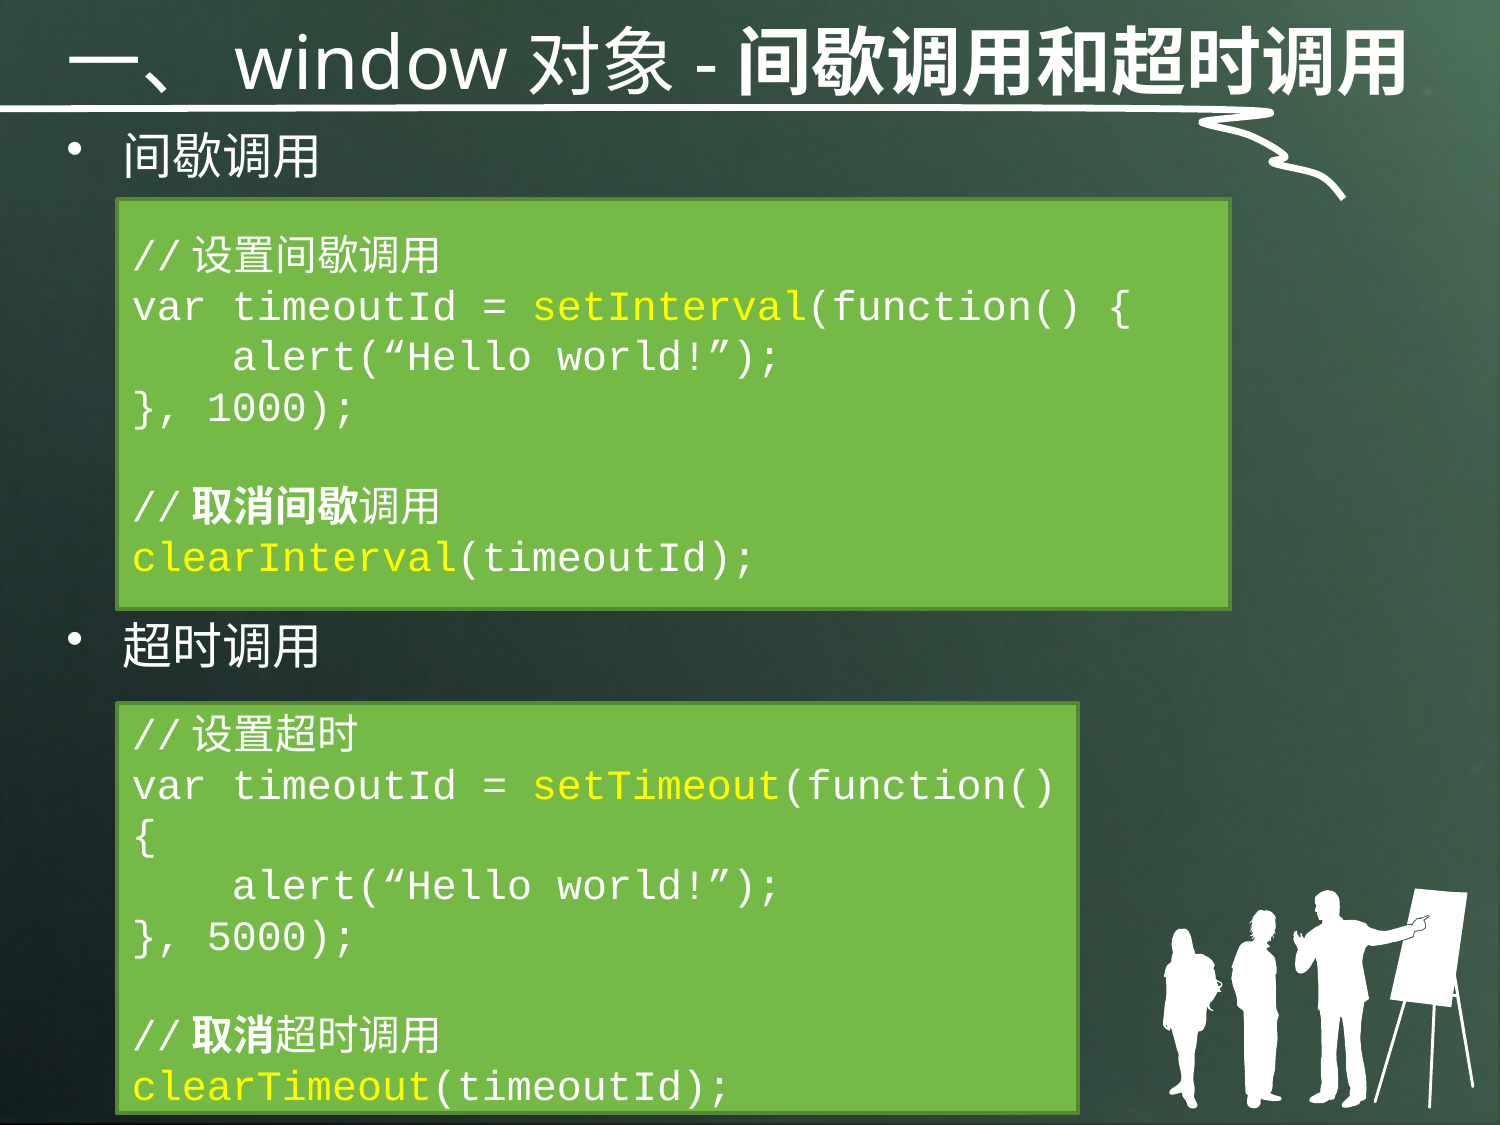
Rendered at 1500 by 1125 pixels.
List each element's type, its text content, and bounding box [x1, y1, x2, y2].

text_box //设置间歇调用 var timeoutId = setInterval(function() { alert(“Hello world!”); }, 1000); //取消间歇调用 clearInterval(timeoutId); [115, 197, 1232, 611]
text_box [0, 107, 1271, 116]
text_box //设置超时 var timeoutId = setTimeout(function() { alert(“Hello world!”); }, 5000); //取消超时调用 clearTimeout(timeoutId); [115, 701, 1080, 1115]
title 一、window对象-间歇调用和超时调用 [51, 23, 1466, 96]
picture [0, 0, 1500, 1125]
list 间歇调用 超时调用 [51, 116, 1365, 950]
